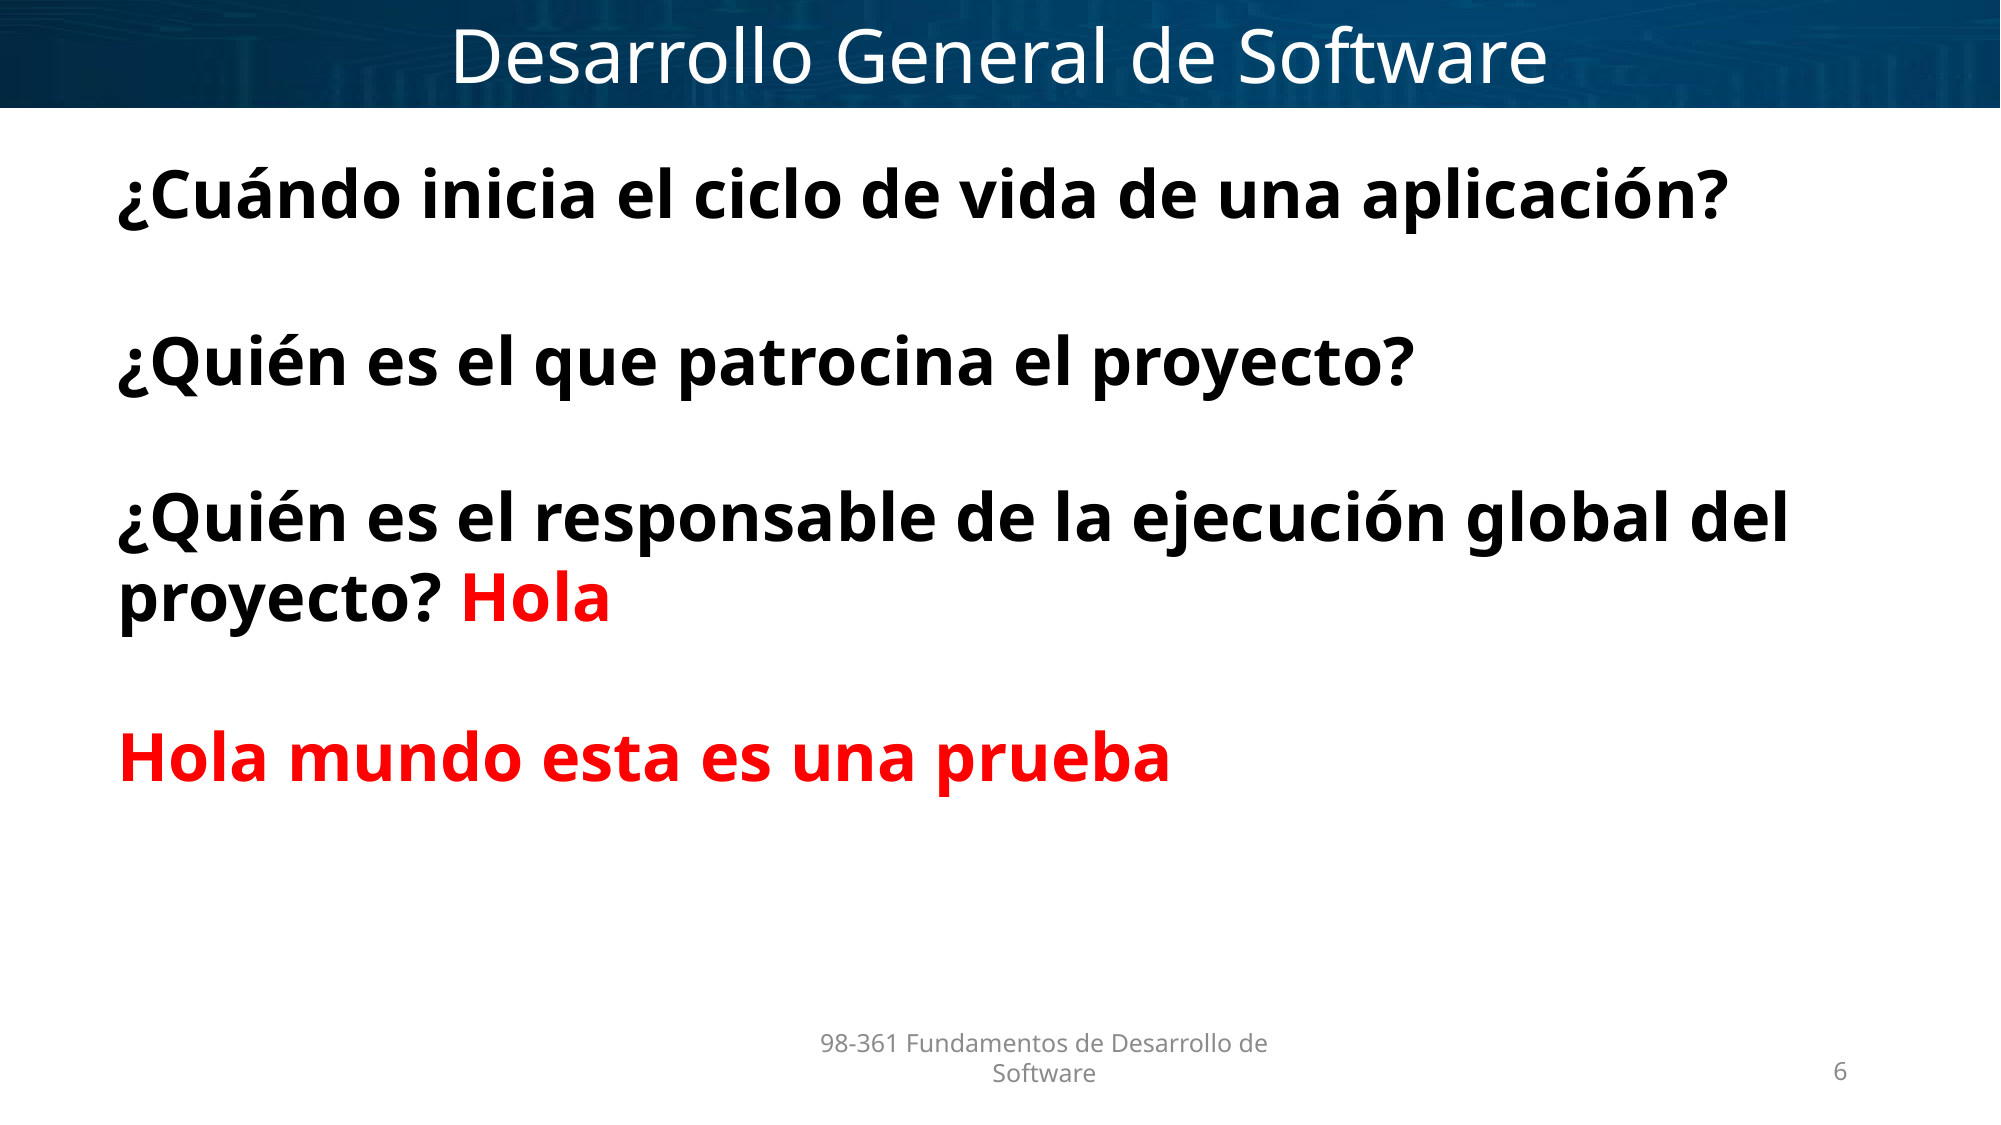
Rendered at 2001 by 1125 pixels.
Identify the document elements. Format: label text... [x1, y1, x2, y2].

text_box ¿Cuándo inicia el ciclo de vida de una aplicación? [102, 144, 1938, 240]
text_box ¿Quién es el responsable de la ejecución global del proyecto? Hola Hola mundo esta es una prueba [102, 467, 1938, 883]
slide_number 6 [1325, 1042, 1863, 1103]
footer 98-361 Fundamentos de Desarrollo de Software [756, 1042, 1325, 1103]
picture [0, 0, 2000, 108]
text_box ¿Quién es el que patrocina el proyecto? [102, 311, 1938, 407]
